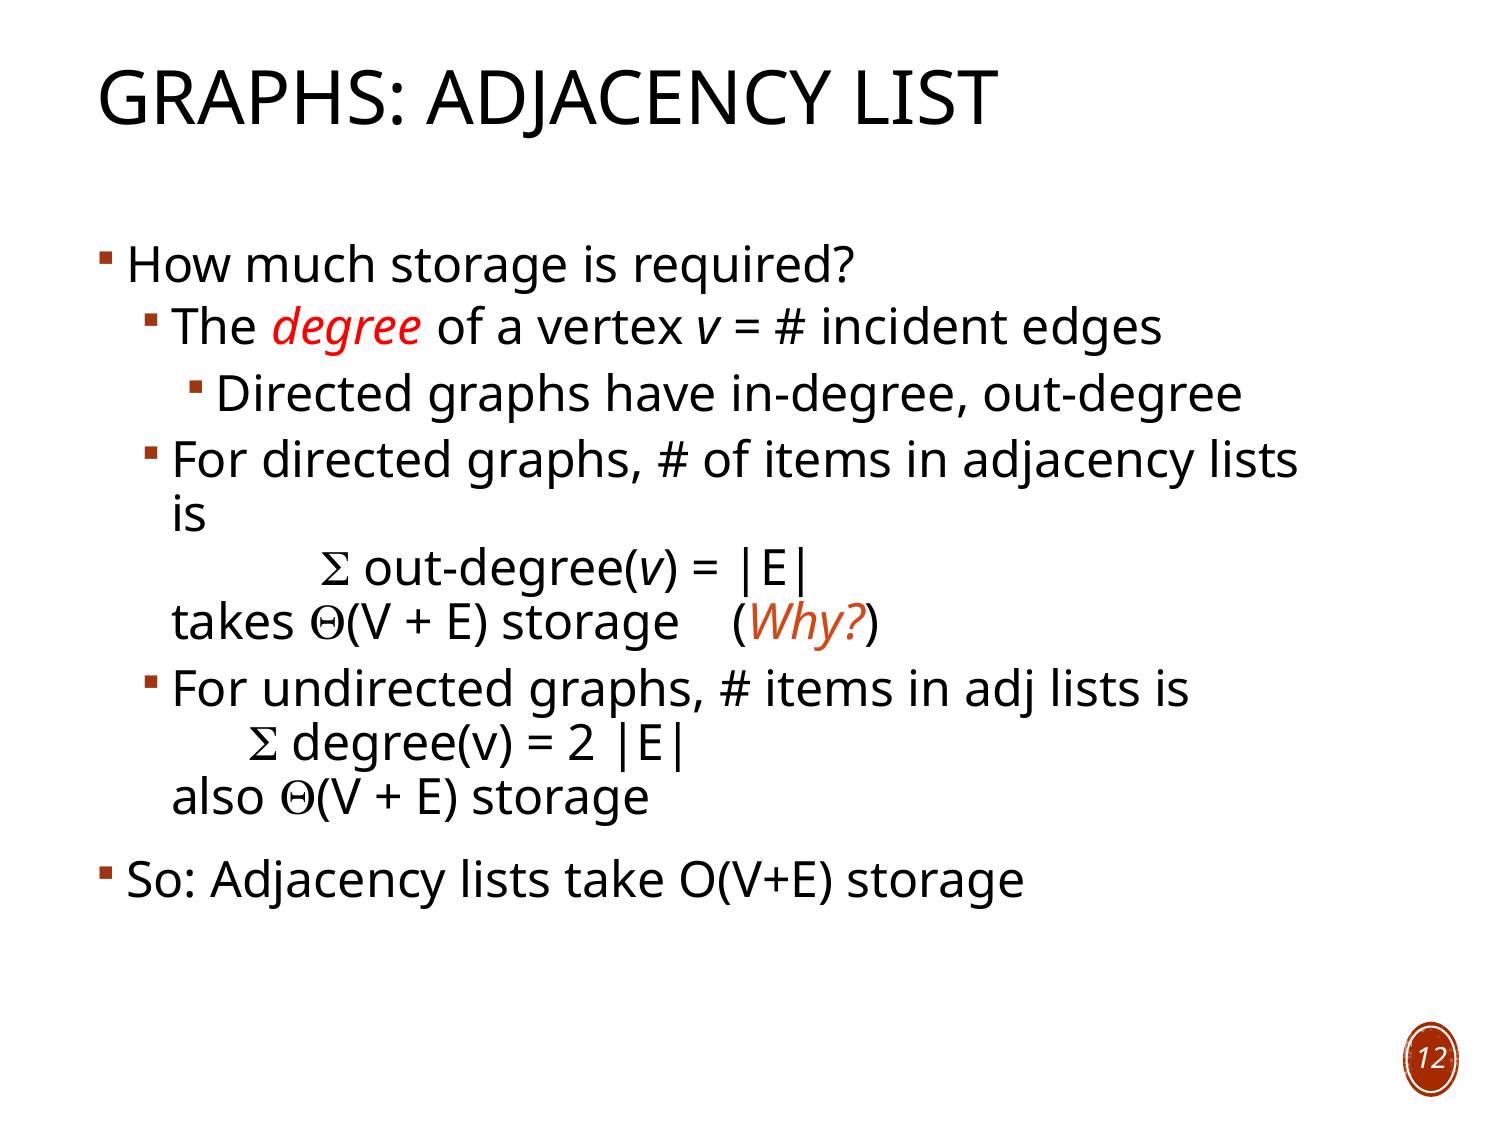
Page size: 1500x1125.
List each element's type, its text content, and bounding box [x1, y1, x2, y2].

title Graphs: Adjacency List [81, 0, 1319, 231]
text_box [1415, 1021, 1447, 1028]
slide_number 12 [1391, 1028, 1471, 1089]
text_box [1413, 1089, 1449, 1097]
list How much storage is required? The degree of a vertex v = # incident edges Directed graphs have in-degree, out-degree For directed graphs, # of items in adjacency lists is  out-degree(v) = |E| takes (V + E) storage (Why?) For undirected graphs, # items in adj lists is  degree(v) = 2 |E| also (V + E) storage So: Adjacency lists take O(V+E) storage [81, 231, 1319, 897]
